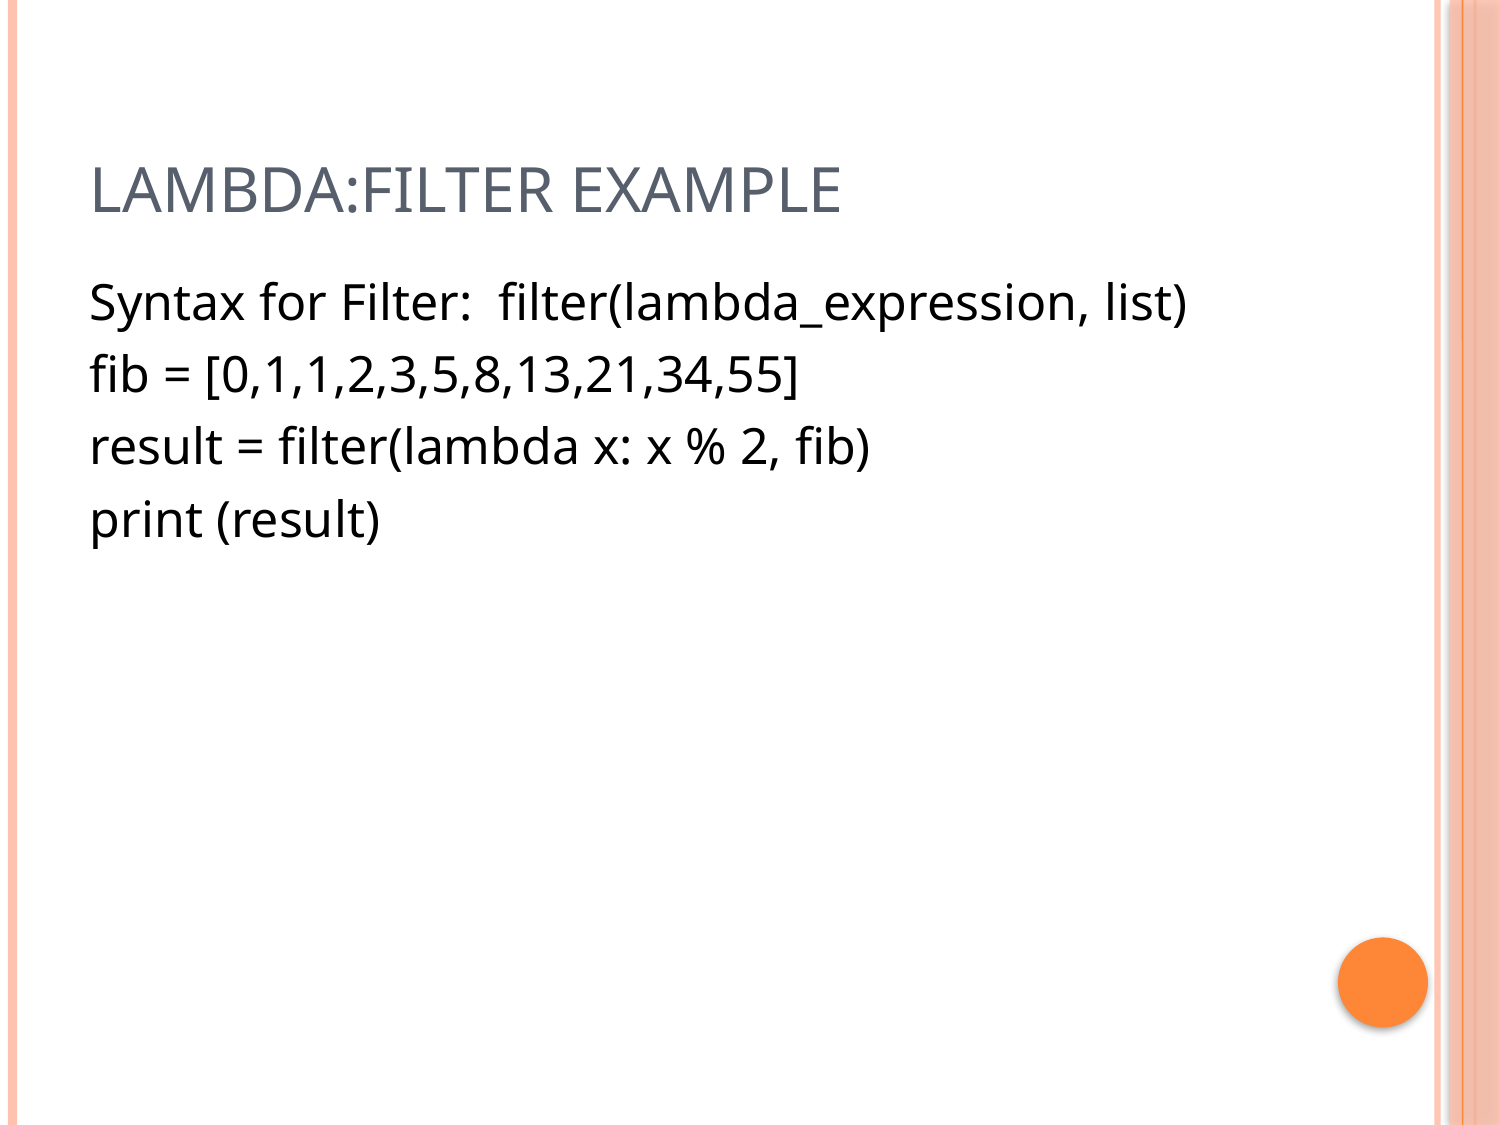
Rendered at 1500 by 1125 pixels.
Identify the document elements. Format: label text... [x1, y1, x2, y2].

title Lambda:Filter example [75, 45, 1300, 233]
list Syntax for Filter: filter(lambda_expression, list) fib = [0,1,1,2,3,5,8,13,21,34,55] result = filter(lambda x: x % 2, fib) print (result) [75, 262, 1300, 1062]
